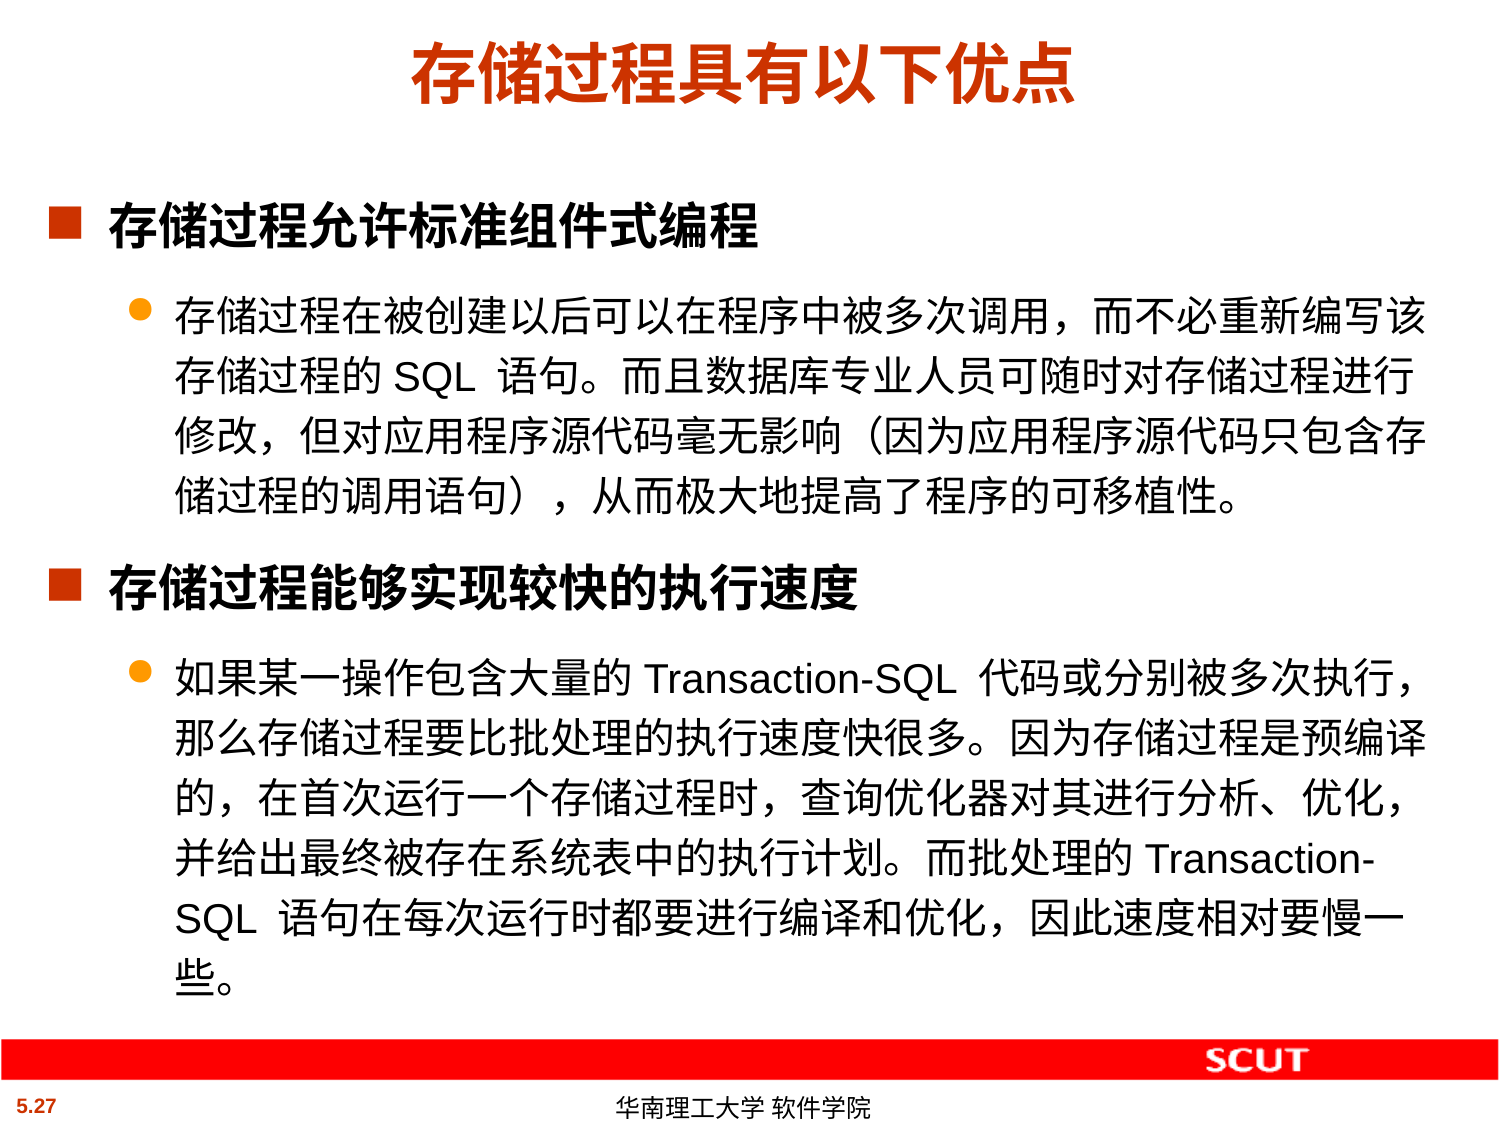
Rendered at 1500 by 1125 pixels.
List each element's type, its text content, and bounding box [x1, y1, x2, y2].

list 存储过程允许标准组件式编程 存储过程在被创建以后可以在程序中被多次调用，而不必重新编写该存储过程的SQL 语句。而且数据库专业人员可随时对存储过程进行修改，但对应用程序源代码毫无影响（因为应用程序源代码只包含存储过程的调用语句），从而极大地提高了程序的可移植性。 存储过程能够实现较快的执行速度 如果某一操作包含大量的Transaction-SQL 代码或分别被多次执行，那么存储过程要比批处理的执行速度快很多。因为存储过程是预编译的，在首次运行一个存储过程时，查询优化器对其进行分析、优化，并给出最终被存在系统表中的执行计划。而批处理的Transaction- SQL 语句在每次运行时都要进行编译和优化，因此速度相对要慢一些。 [37, 174, 1450, 1038]
title 存储过程具有以下优点 [37, 18, 1452, 120]
picture [0, 1038, 1500, 1083]
